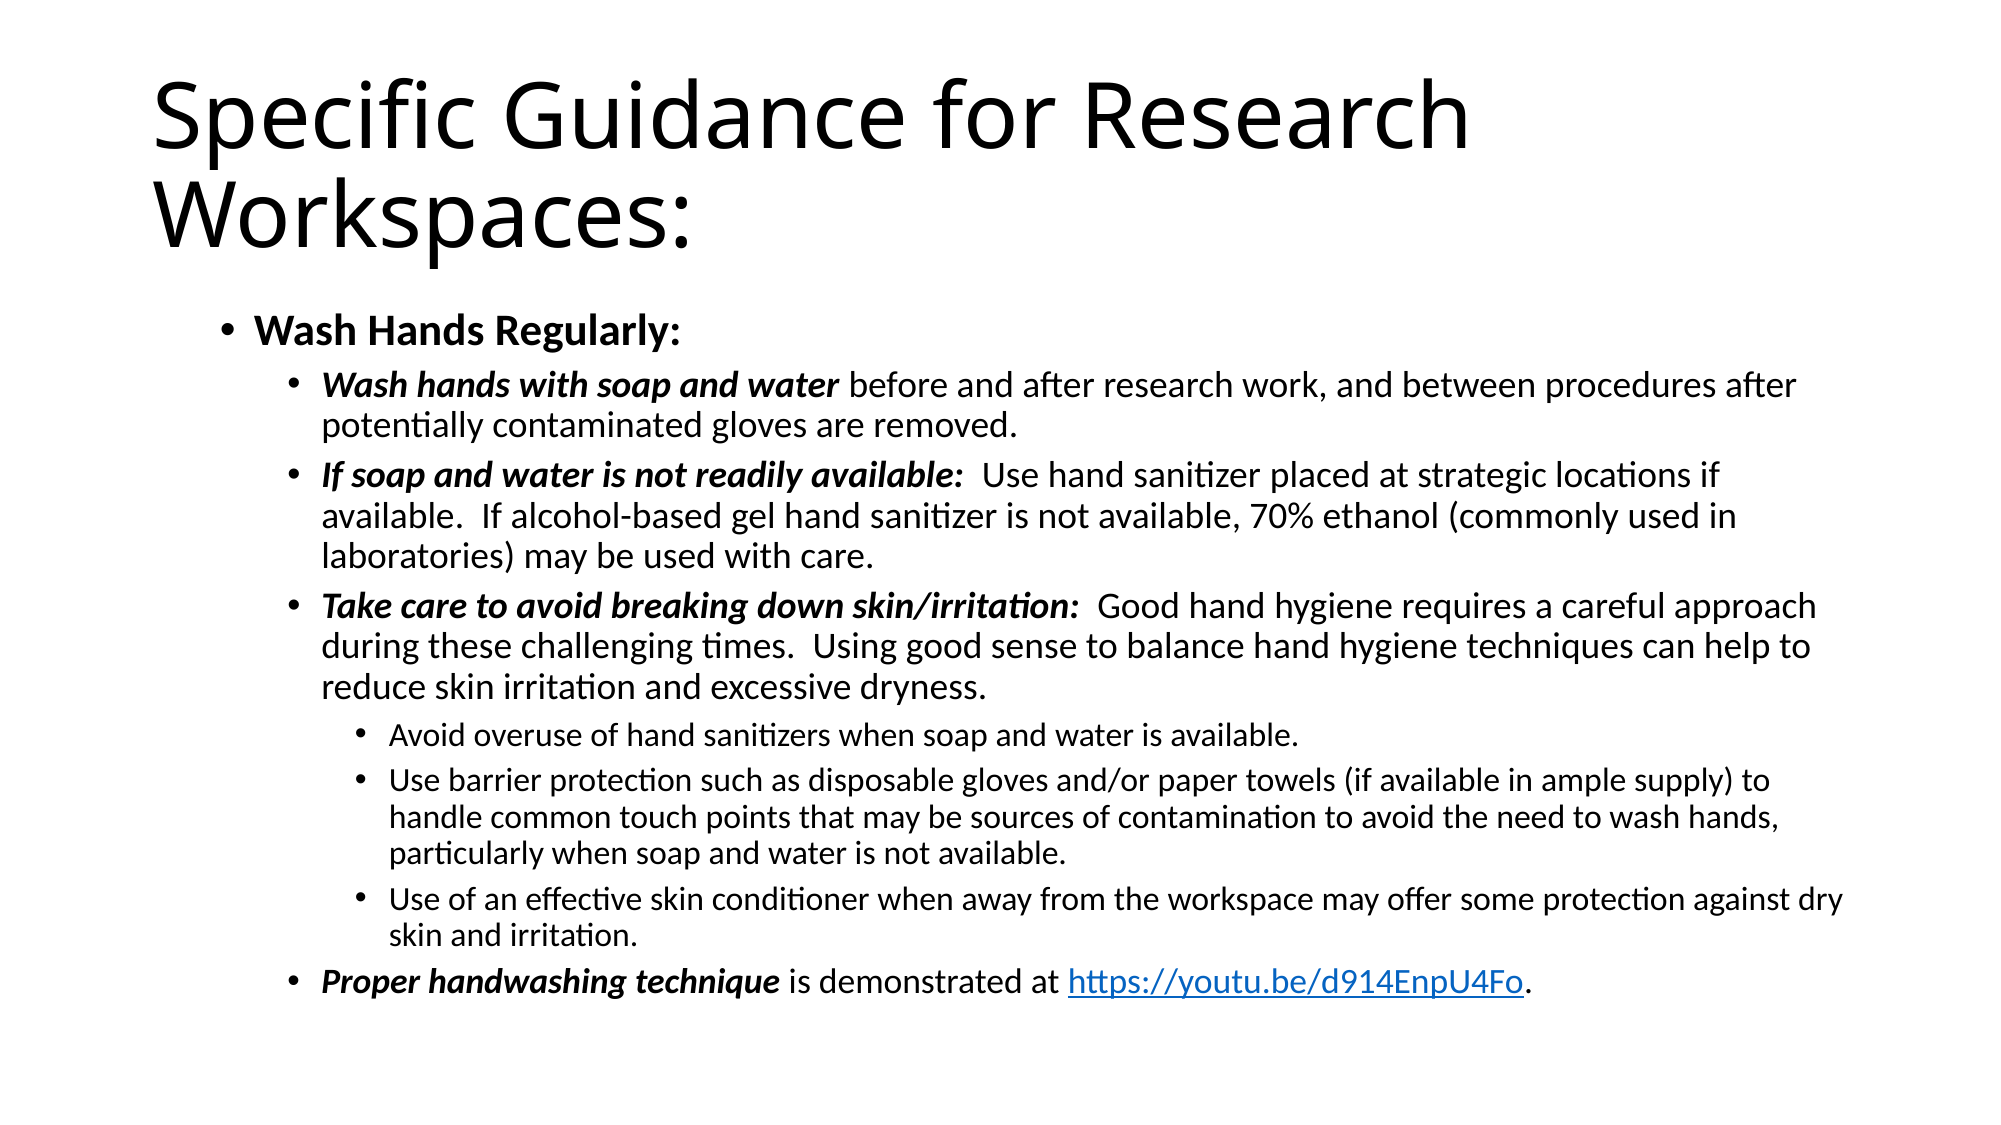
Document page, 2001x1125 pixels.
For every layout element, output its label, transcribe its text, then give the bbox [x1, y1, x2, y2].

list Wash Hands Regularly: Wash hands with soap and water before and after research work, and between procedures after potentially contaminated gloves are removed. If soap and water is not readily available: Use hand sanitizer placed at strategic locations if available. If alcohol-based gel hand sanitizer is not available, 70% ethanol (commonly used in laboratories) may be used with care. Take care to avoid breaking down skin/irritation: Good hand hygiene requires a careful approach during these challenging times. Using good sense to balance hand hygiene techniques can help to reduce skin irritation and excessive dryness. Avoid overuse of hand sanitizers when soap and water is available. Use barrier protection such as disposable gloves and/or paper towels (if available in ample supply) to handle common touch points that may be sources of contamination to avoid the need to wash hands, particularly when soap and water is not available. Use of an effective skin conditioner when away from the workspace may offer some protection against dry skin and irritation. Proper handwashing technique is demonstrated at https://youtu.be/d914EnpU4Fo. [137, 299, 1863, 1014]
title Specific Guidance for Research Workspaces: [137, 59, 1863, 278]
